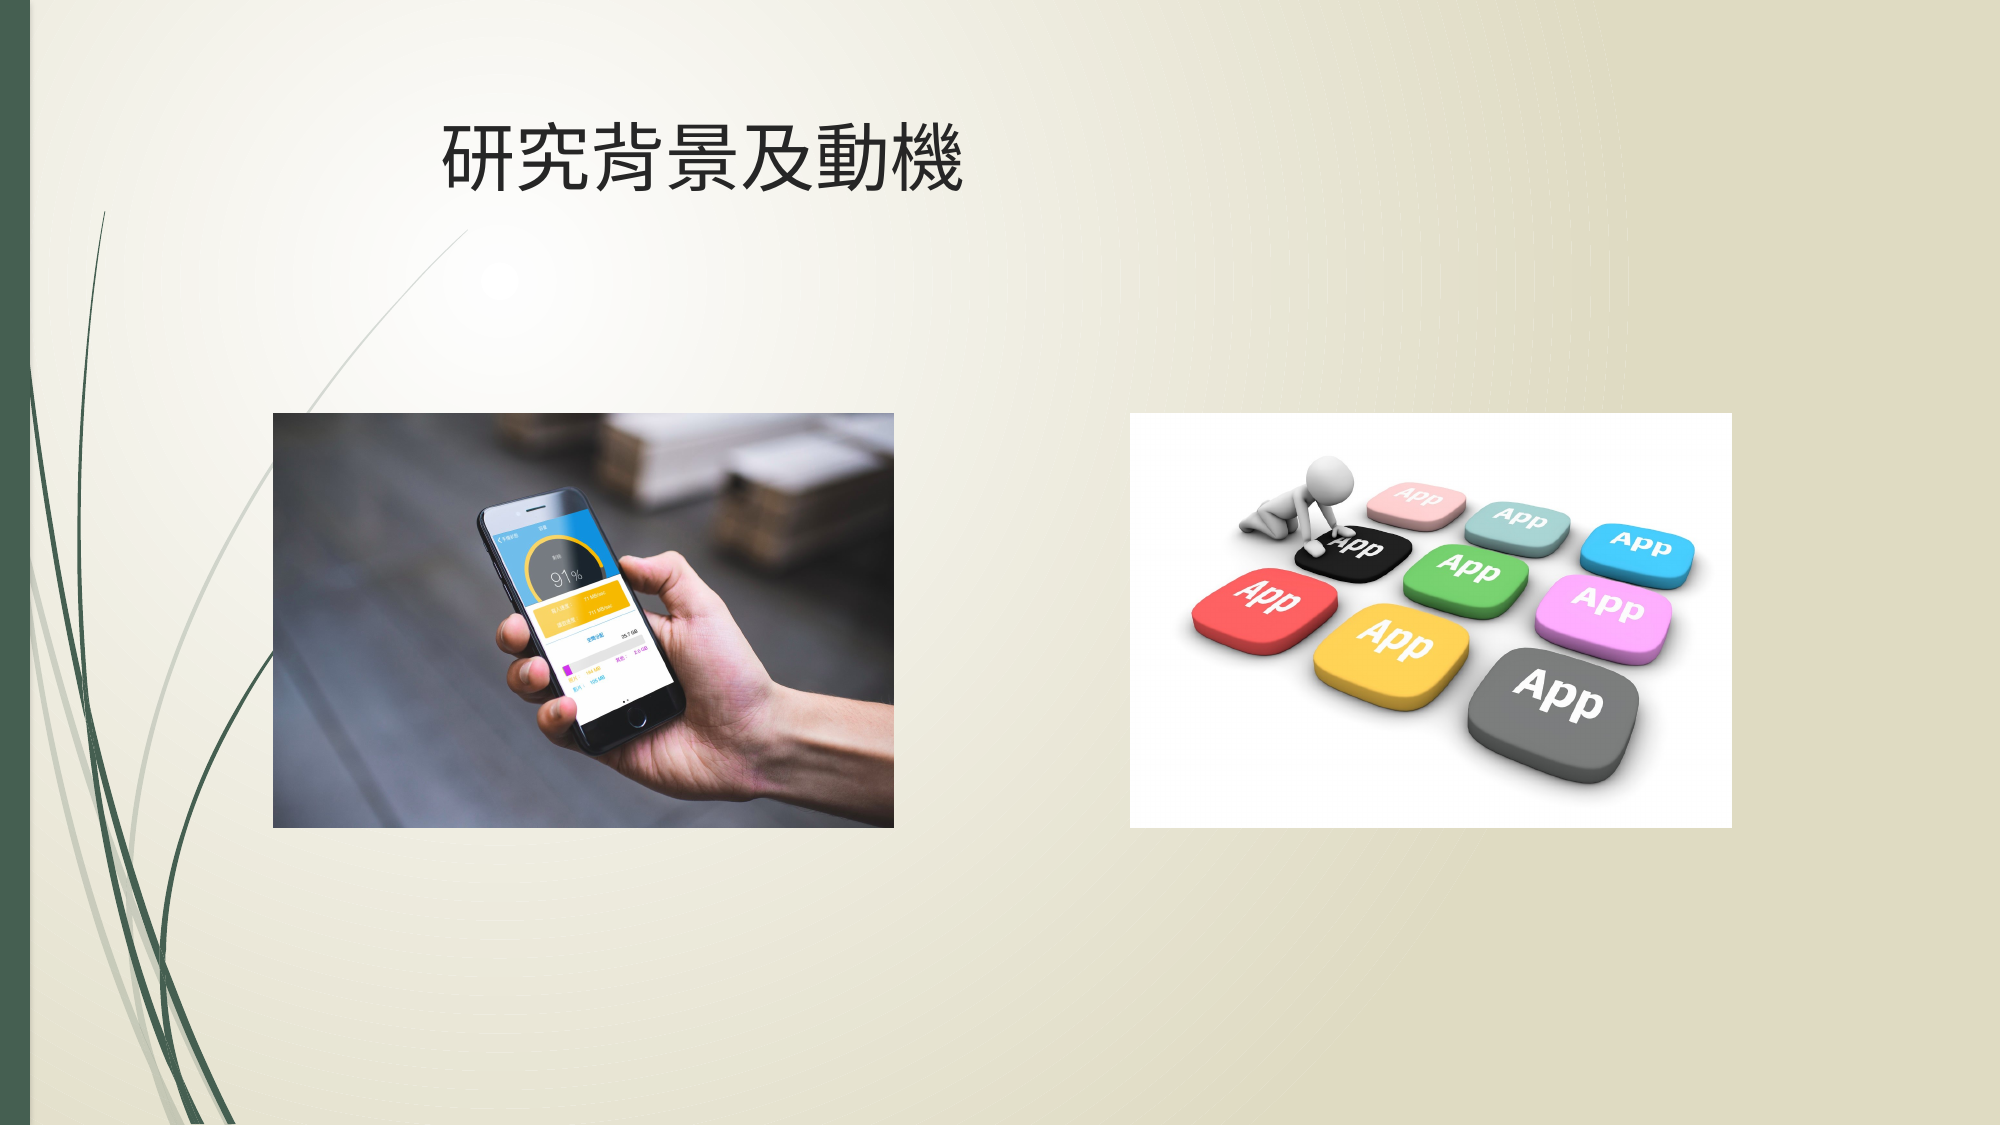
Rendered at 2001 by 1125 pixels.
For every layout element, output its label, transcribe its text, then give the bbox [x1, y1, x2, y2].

picture [1130, 413, 1732, 828]
picture [272, 413, 894, 828]
title 研究背景及動機 [425, 102, 1888, 313]
